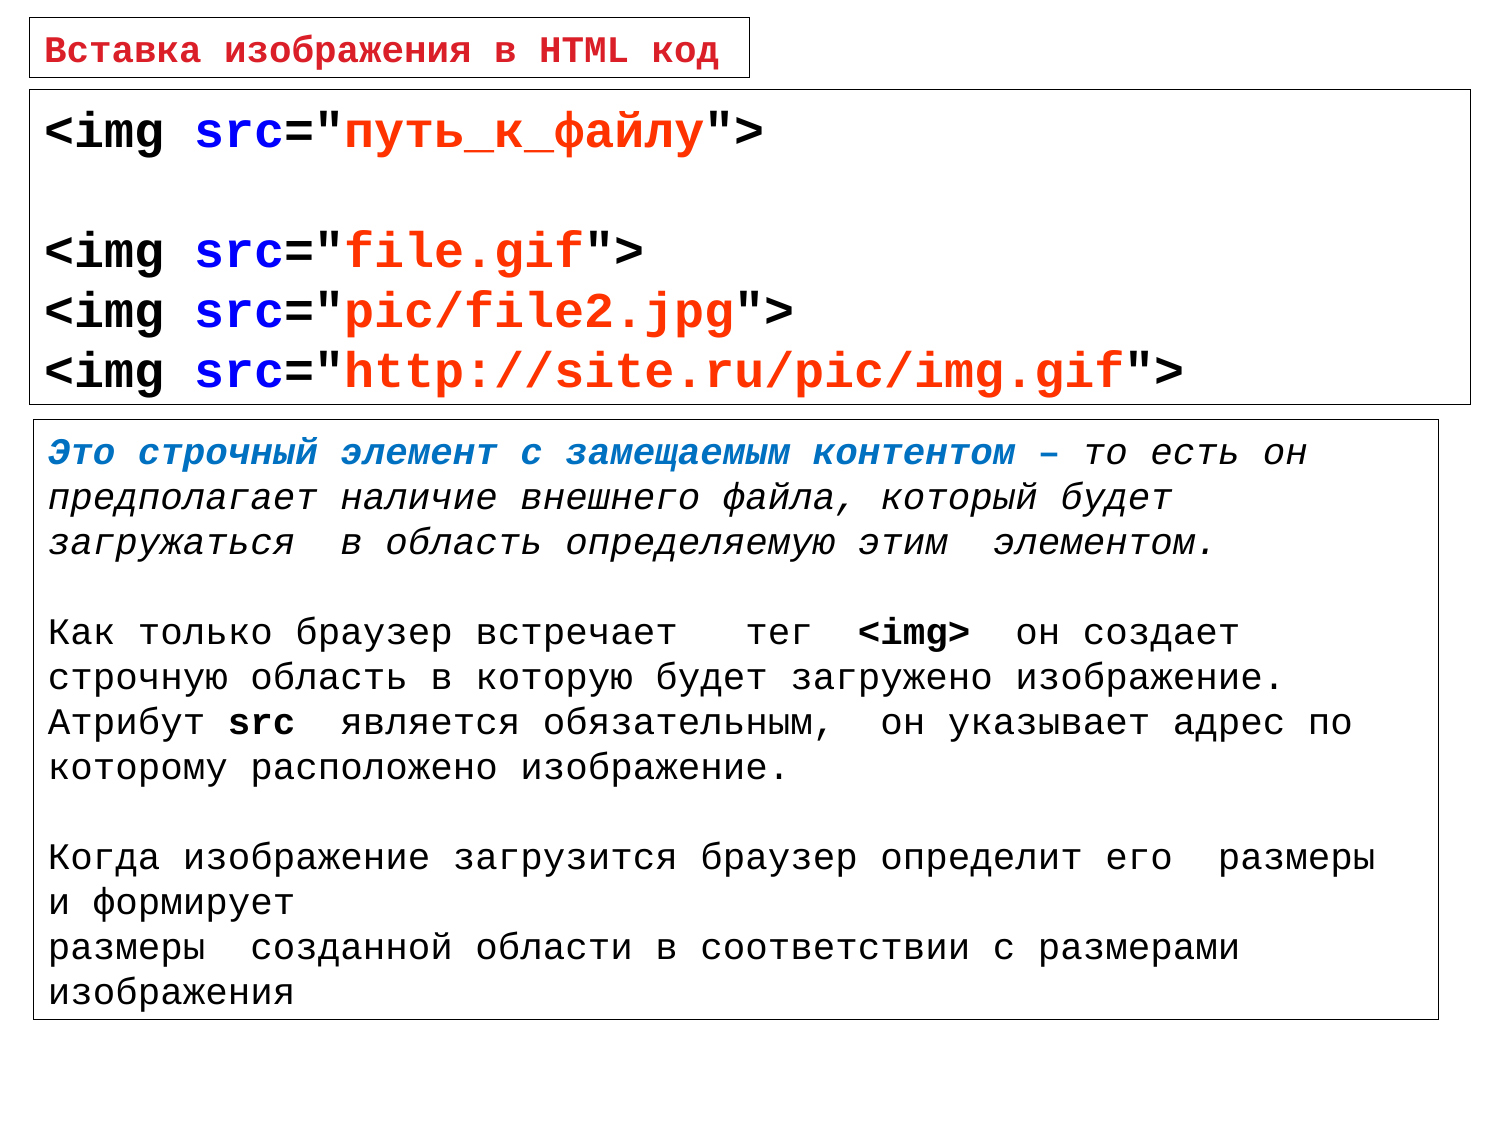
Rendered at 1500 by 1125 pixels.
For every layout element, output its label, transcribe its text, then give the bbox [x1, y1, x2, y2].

text_box <img src="путь_к_файлу"> <img src="file.gif"> <img src="pic/file2.jpg"> <img src="http://site.ru/pic/img.gif"> [29, 89, 1471, 405]
text_box Вставка изображения в HTML код [29, 17, 750, 78]
text_box Это строчный элемент с замещаемым контентом – то есть он предполагает наличие внешнего файла, который будет загружаться в область определяемую этим элементом. Как только браузер встречает тег <img> он создает строчную область в которую будет загружено изображение. Атрибут src является обязательным, он указывает адрес по которому расположено изображение. Когда изображение загрузится браузер определит его размеры и формирует размеры созданной области в соответствии с размерами изображения [33, 419, 1439, 1020]
